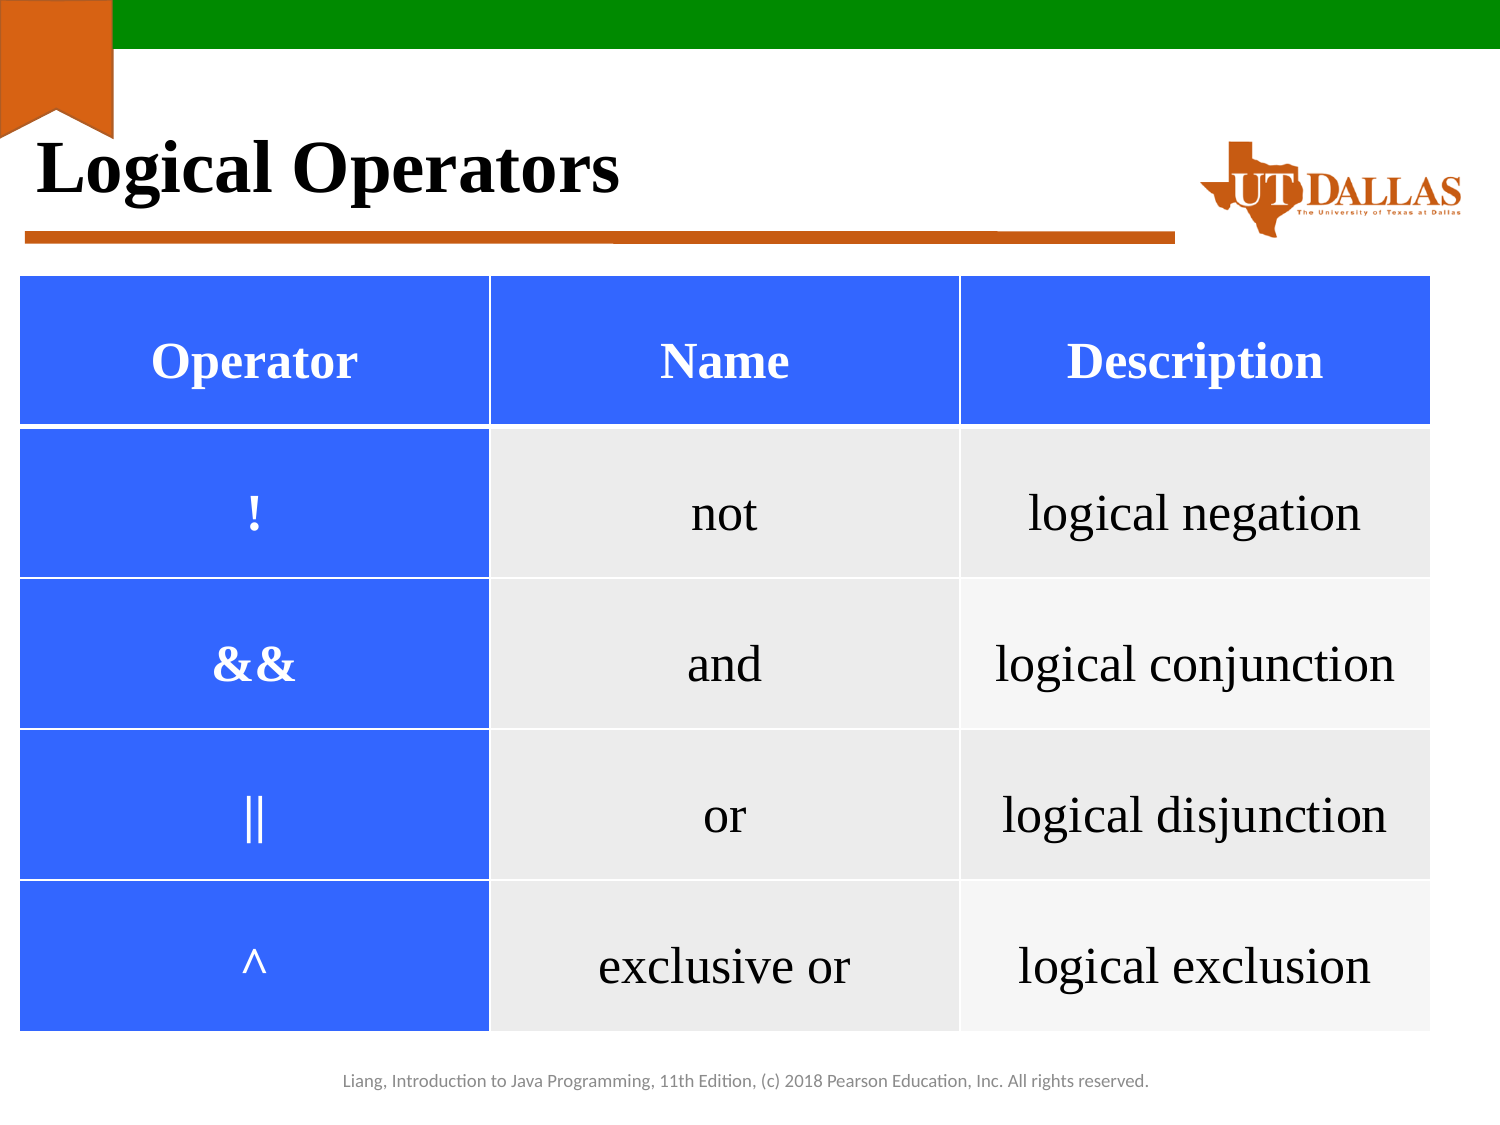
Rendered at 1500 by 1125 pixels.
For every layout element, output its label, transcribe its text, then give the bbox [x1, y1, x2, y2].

table_cell not [491, 429, 959, 577]
table_cell logical disjunction [961, 730, 1430, 879]
text_box Liang, Introduction to Java Programming, 11th Edition, (c) 2018 Pearson Education, Inc. All rights reserved. [313, 1049, 1179, 1110]
table_cell ^ [20, 881, 489, 1031]
table_header Name [491, 276, 959, 424]
table_header Description [961, 276, 1430, 424]
table_cell && [20, 579, 489, 728]
table_cell ! [20, 429, 489, 577]
table_cell and [491, 579, 959, 728]
table_cell || [20, 730, 489, 879]
table_cell logical exclusion [961, 881, 1430, 1031]
table_header Operator [20, 276, 489, 424]
picture [1297, 141, 1461, 238]
title Logical Operators [21, 50, 1297, 274]
table_cell or [491, 730, 959, 879]
table_cell logical negation [961, 429, 1430, 577]
table_cell logical conjunction [961, 579, 1430, 728]
table_cell exclusive or [491, 881, 959, 1031]
